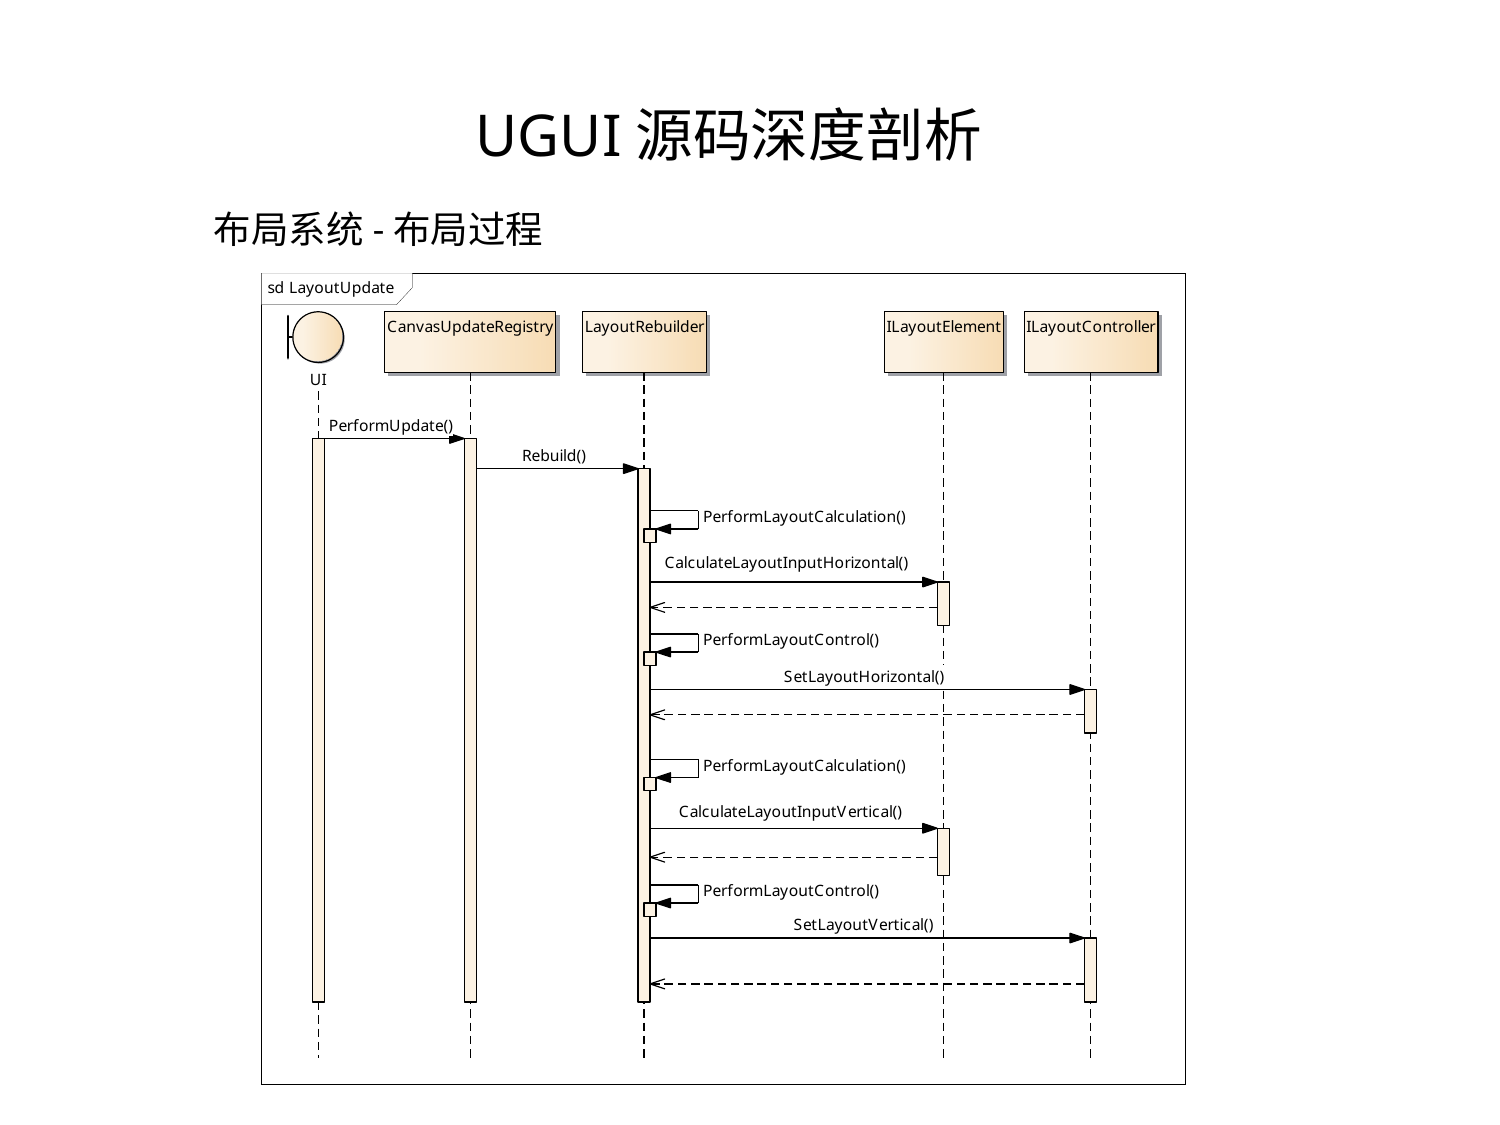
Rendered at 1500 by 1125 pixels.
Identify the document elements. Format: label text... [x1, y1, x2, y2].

picture [257, 269, 1189, 1088]
text_box 布局系统-布局过程 [199, 199, 774, 259]
